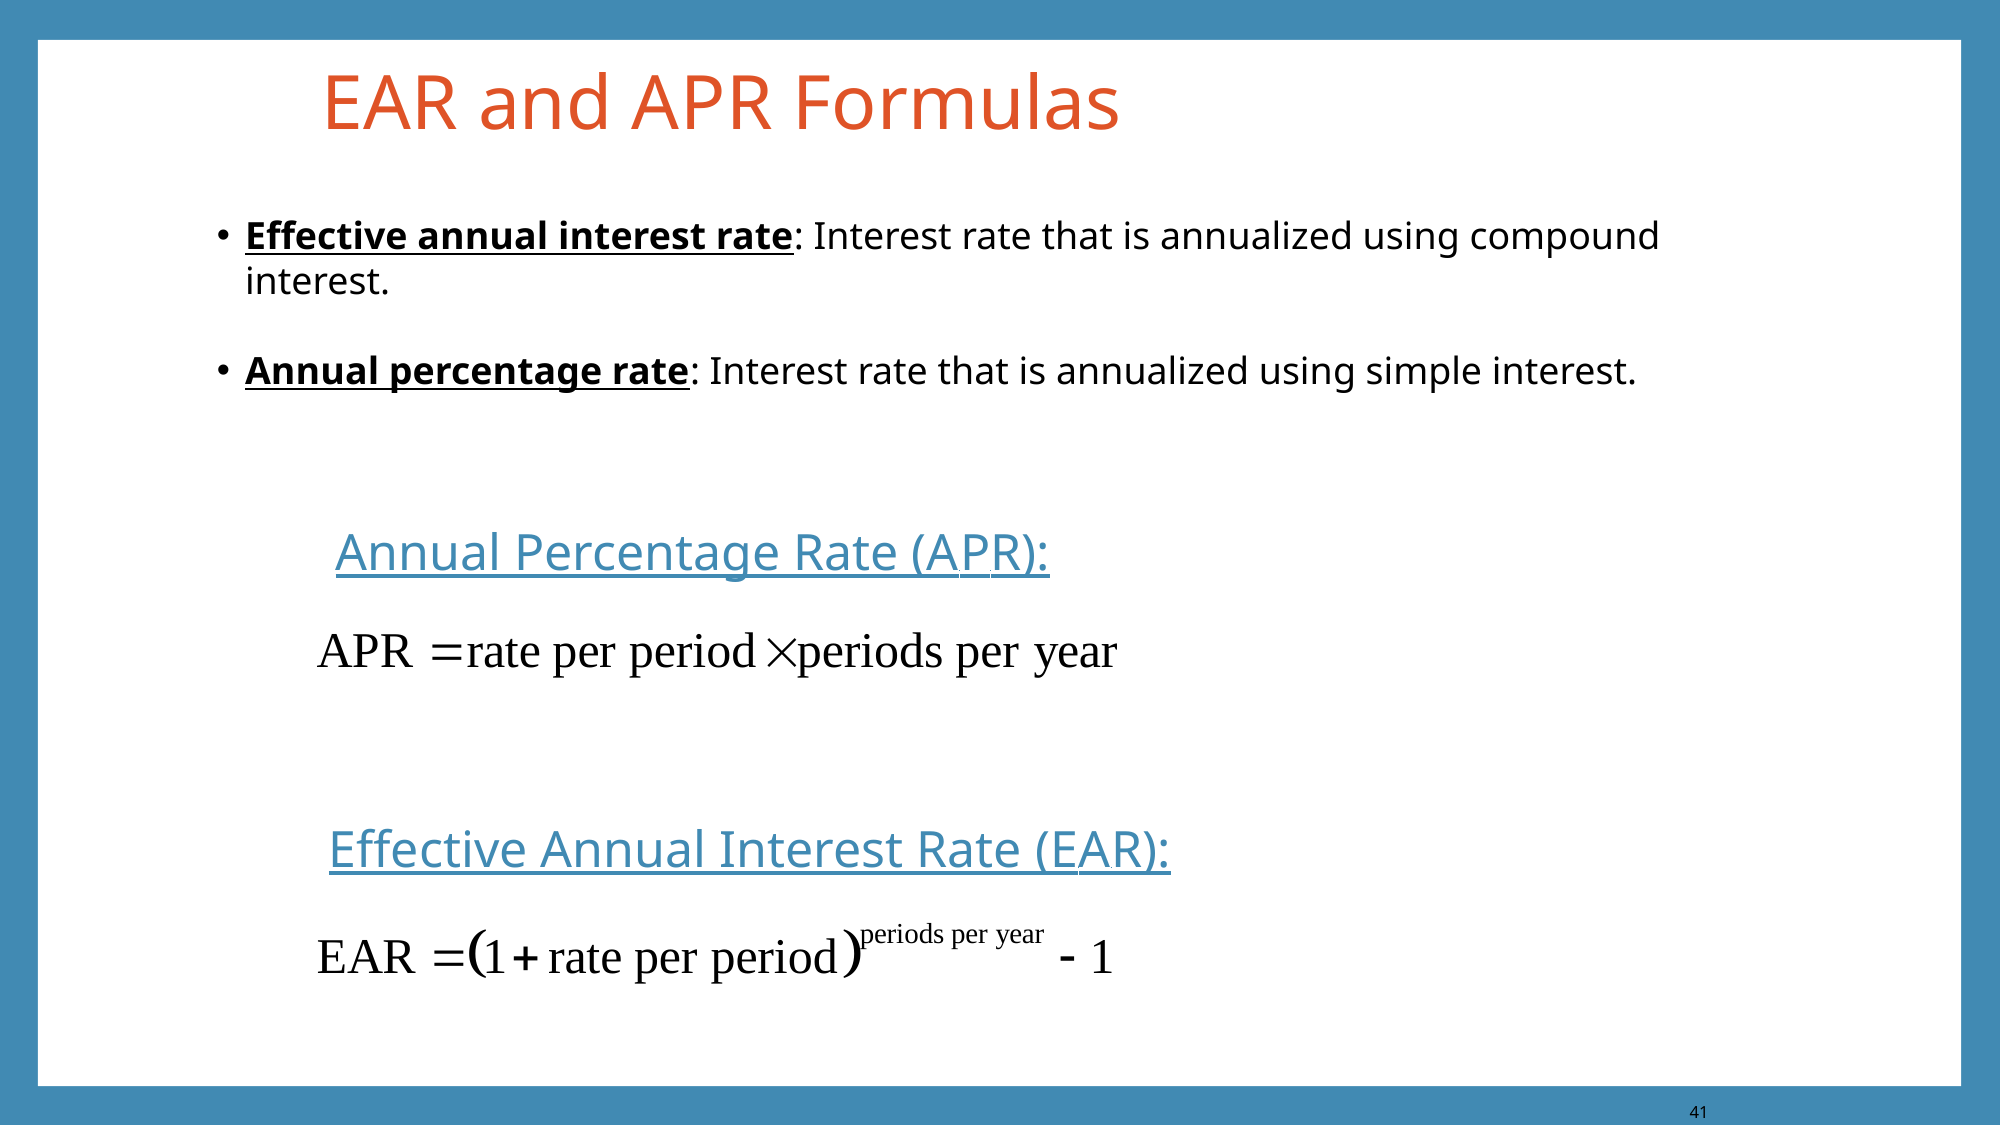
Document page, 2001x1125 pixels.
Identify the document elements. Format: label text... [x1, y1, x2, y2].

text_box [312, 627, 1122, 685]
text_box 41 [1665, 1094, 1724, 1122]
list Annual Percentage Rate (A P R): [313, 519, 1701, 603]
text_box Effective annual interest rate: Interest rate that is annualized using compound interest. Annual percentage rate: Interest rate that is annualized using simple interest. [202, 204, 1766, 400]
title E A R and A P R Formulas [306, 50, 1719, 162]
list Effective Annual Interest Rate (E A R): [306, 816, 1694, 902]
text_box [312, 915, 1114, 998]
